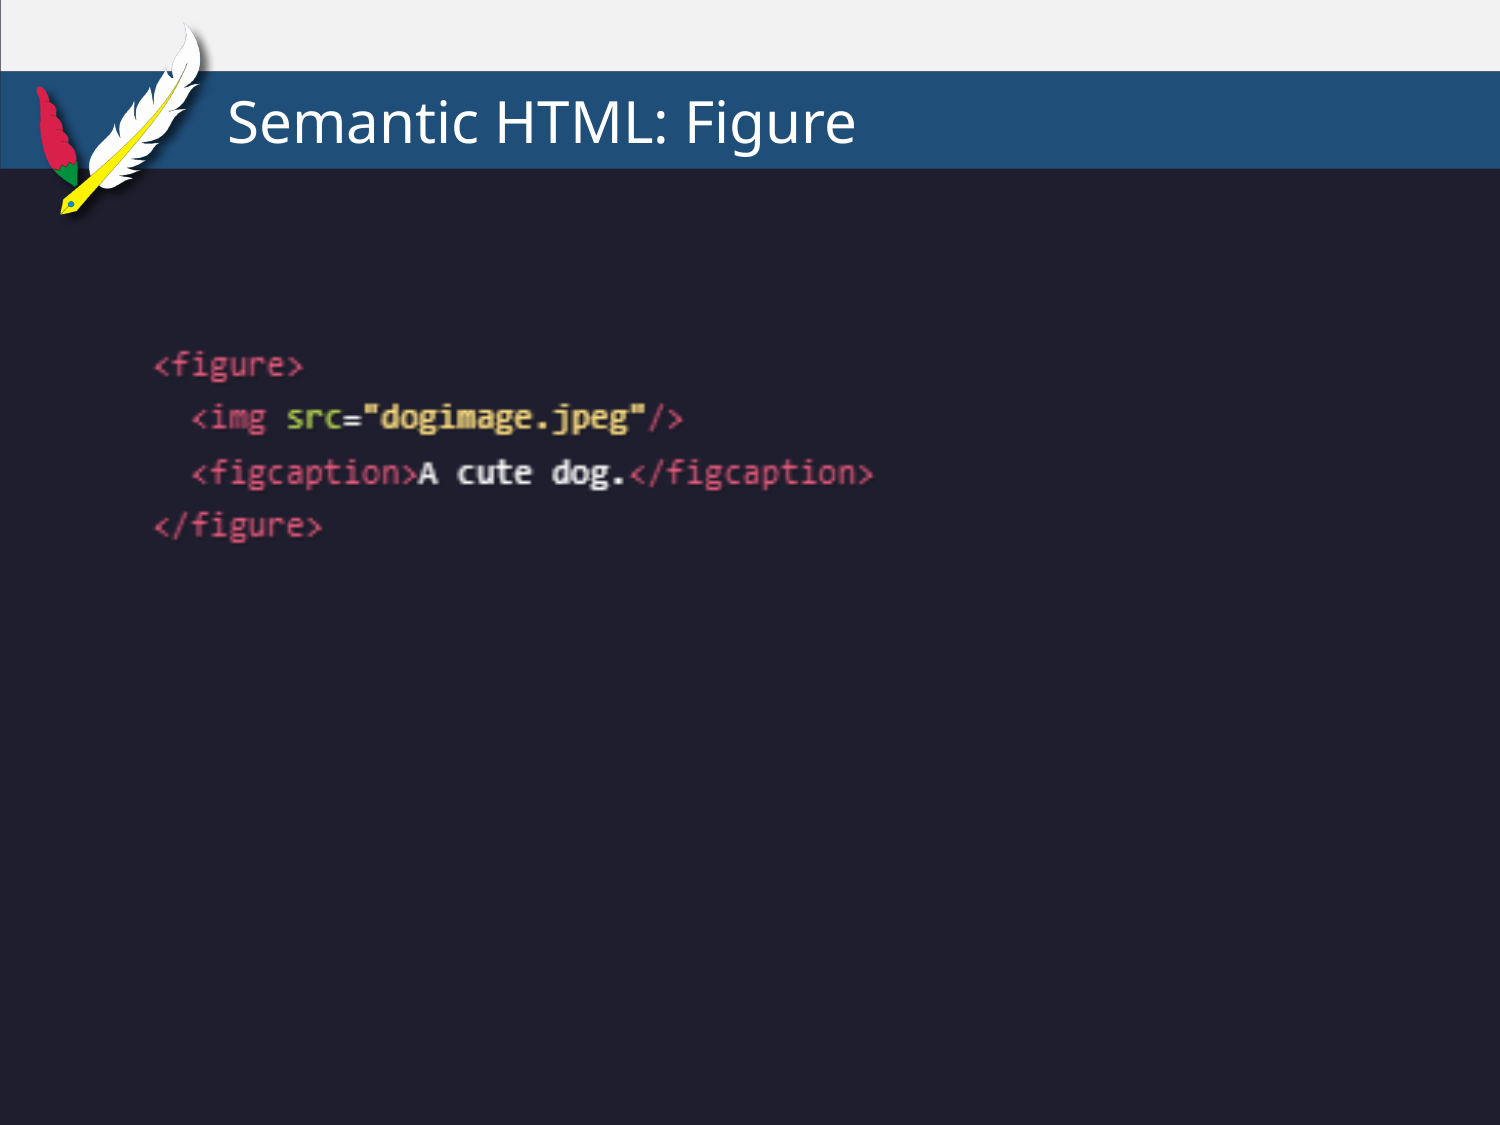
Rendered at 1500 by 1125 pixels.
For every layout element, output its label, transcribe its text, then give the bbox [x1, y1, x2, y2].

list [117, 343, 919, 553]
title Semantic HTML: Figure [212, 85, 1397, 156]
picture [1, 1, 242, 242]
